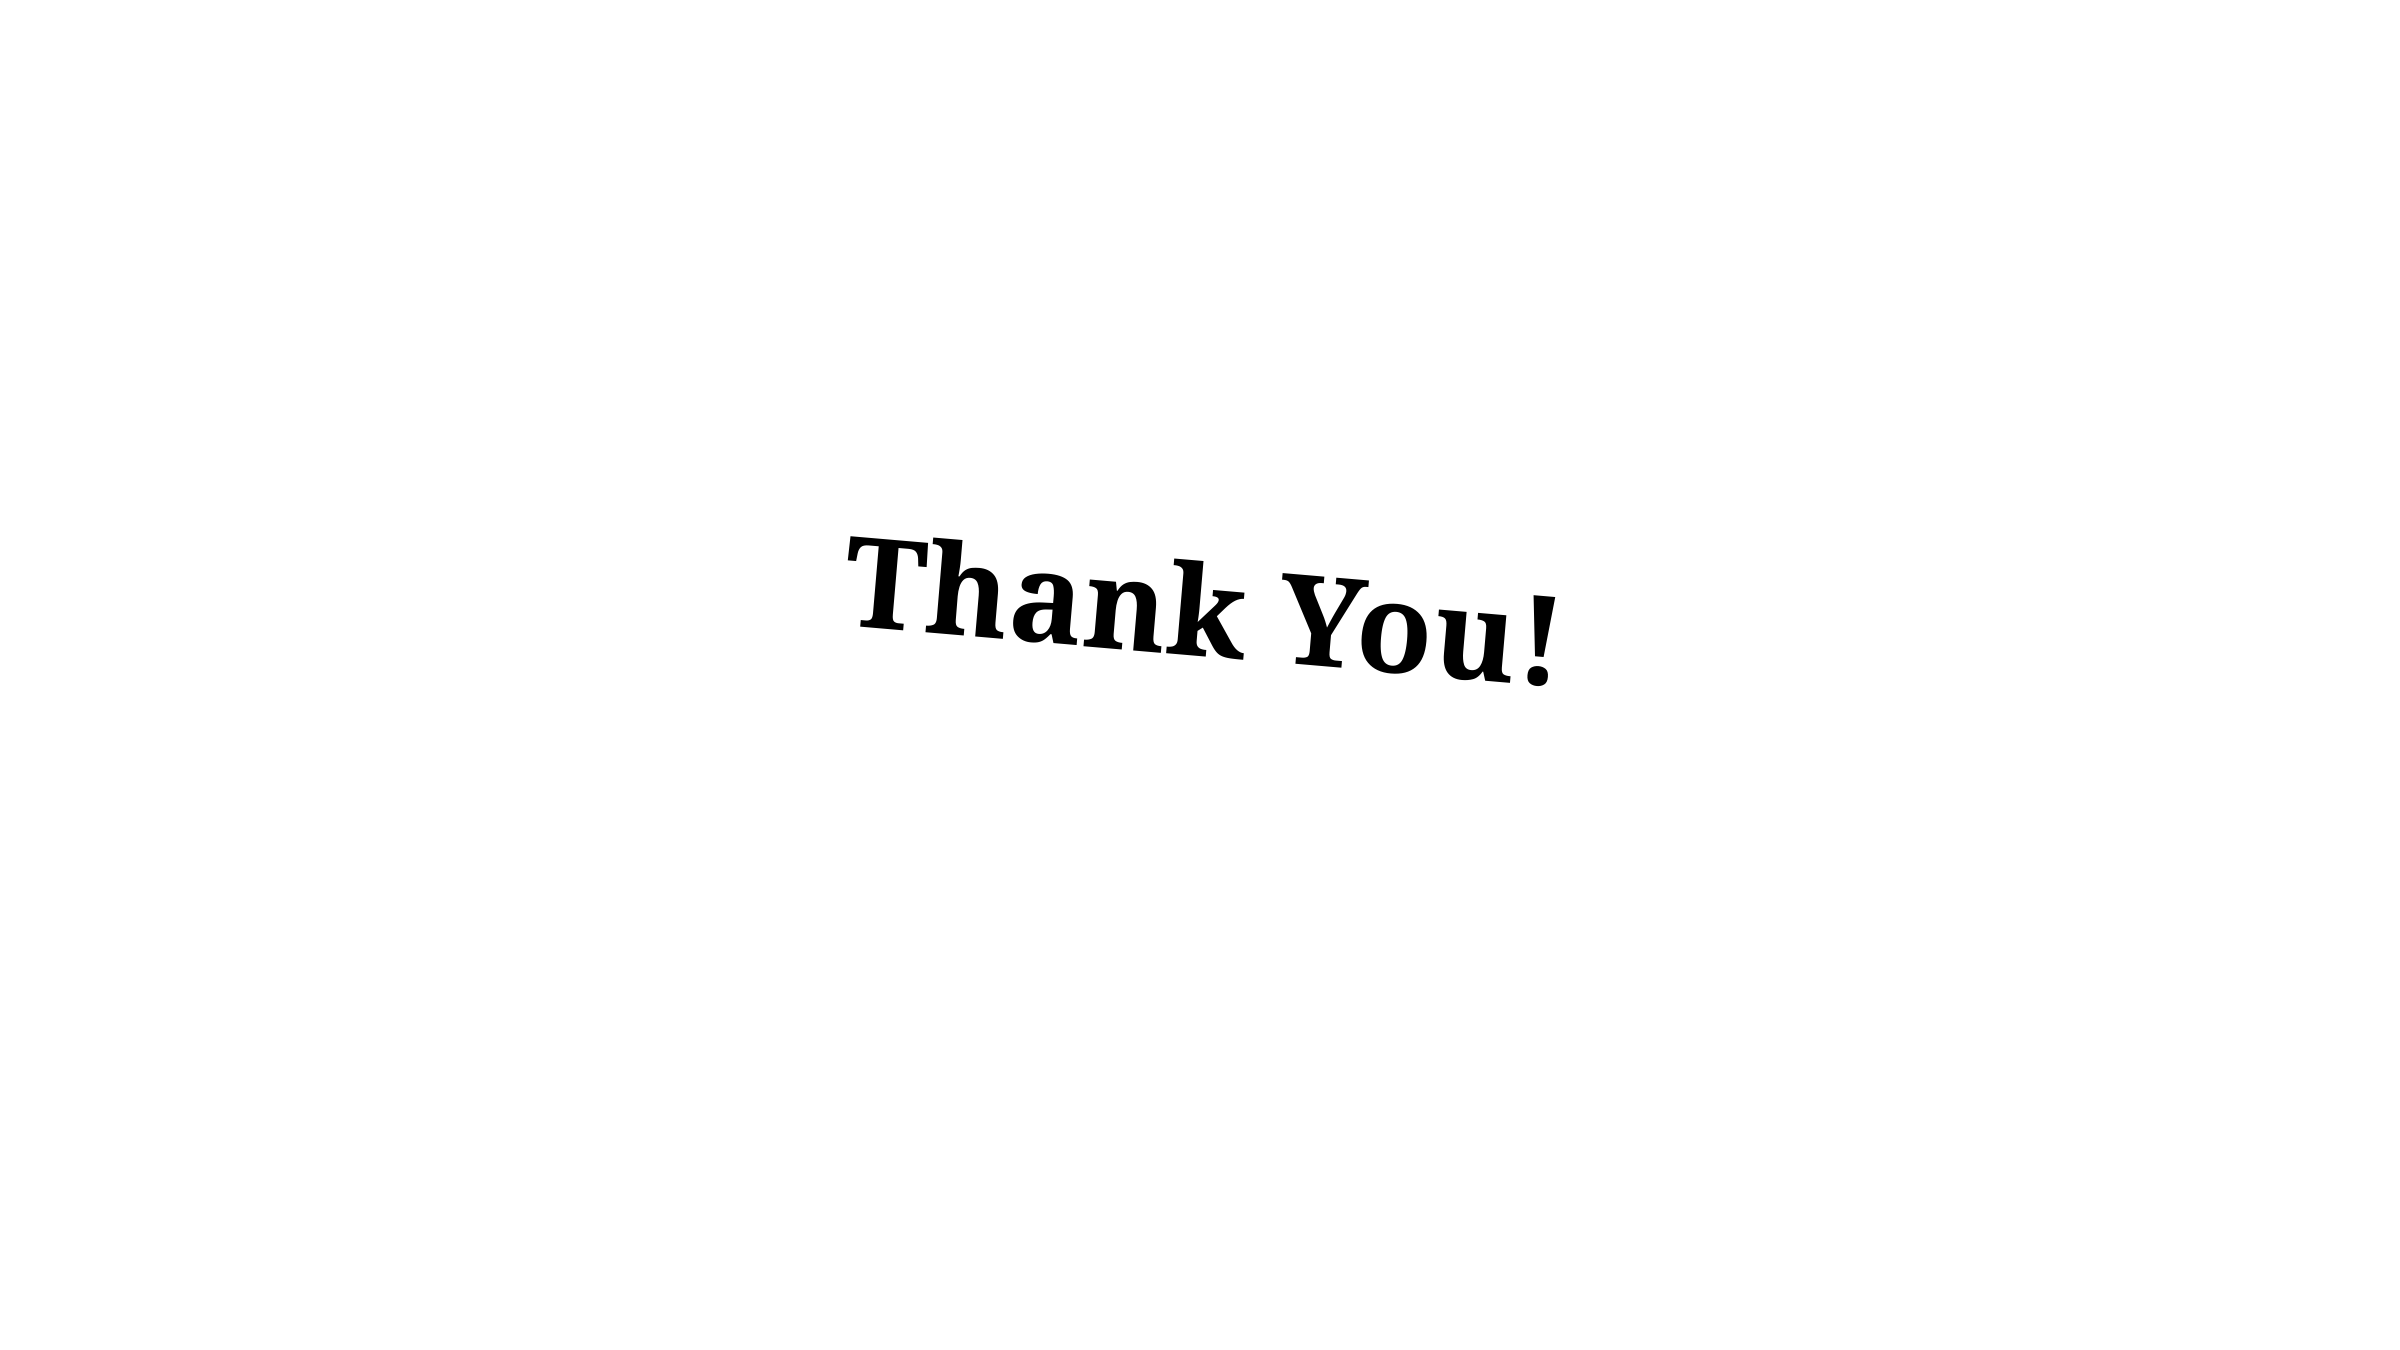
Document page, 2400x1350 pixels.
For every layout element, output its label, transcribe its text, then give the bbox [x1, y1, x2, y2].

text_box Thank You! [824, 492, 1588, 723]
